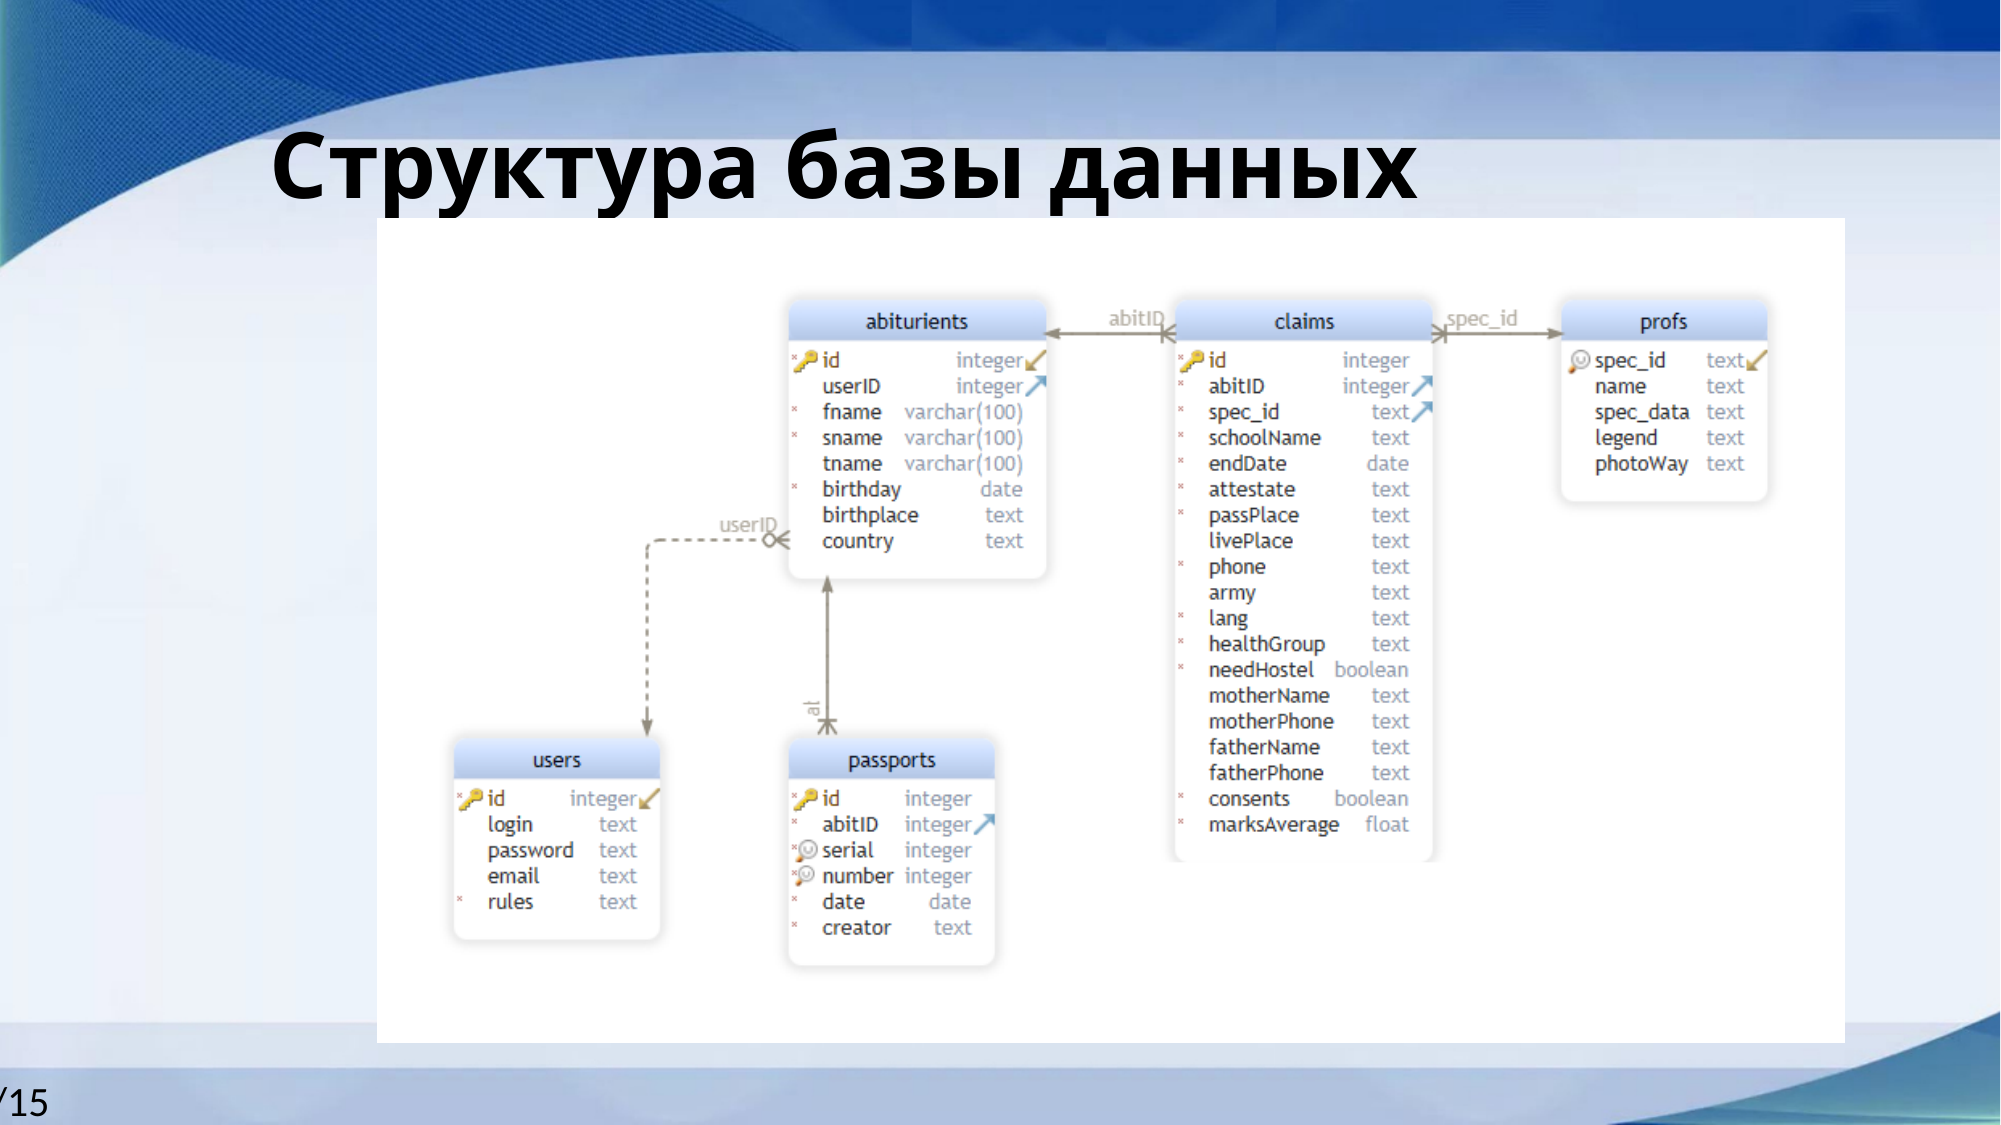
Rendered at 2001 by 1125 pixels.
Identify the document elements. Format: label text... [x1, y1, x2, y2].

title Структура базы данных [254, 59, 1863, 278]
picture [0, 0, 2001, 1125]
text_box 10/15 [0, 1067, 199, 1125]
